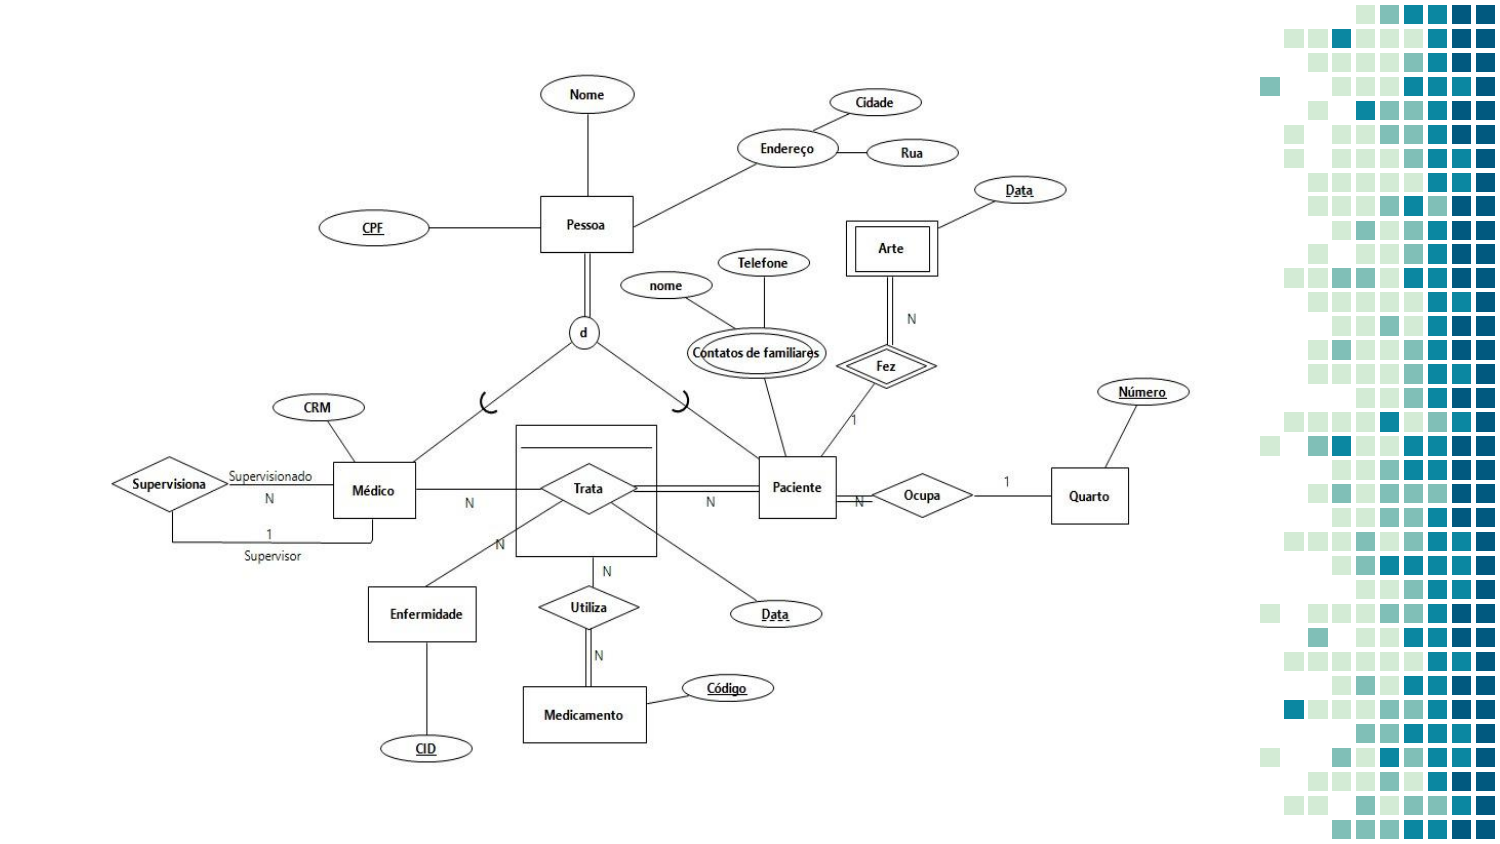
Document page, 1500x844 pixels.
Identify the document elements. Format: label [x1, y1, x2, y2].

picture [13, 22, 1244, 776]
